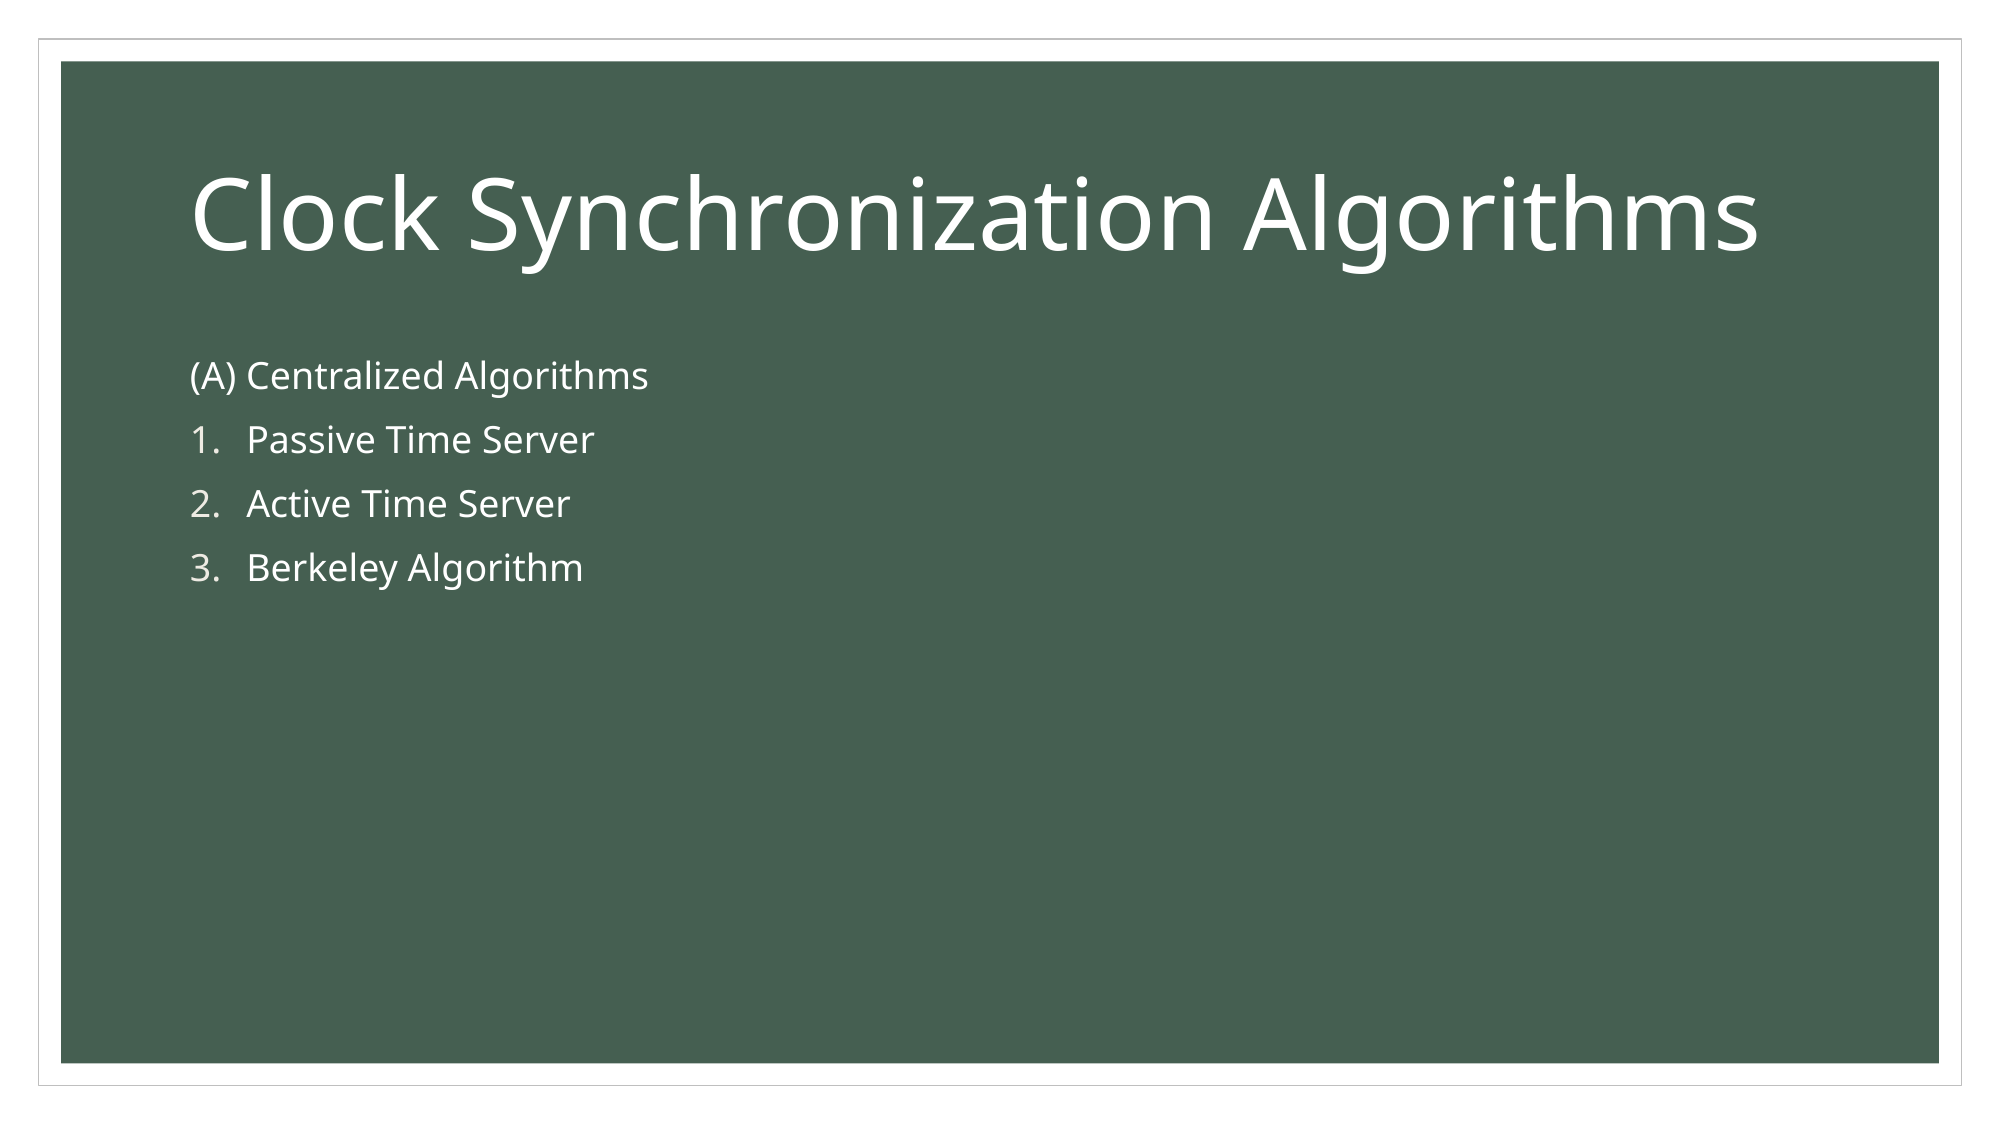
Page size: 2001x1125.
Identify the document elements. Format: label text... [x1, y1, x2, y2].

title Clock Synchronization Algorithms [174, 105, 1825, 331]
list (A) Centralized Algorithms Passive Time Server Active Time Server Berkeley Algorithm [174, 345, 1825, 990]
